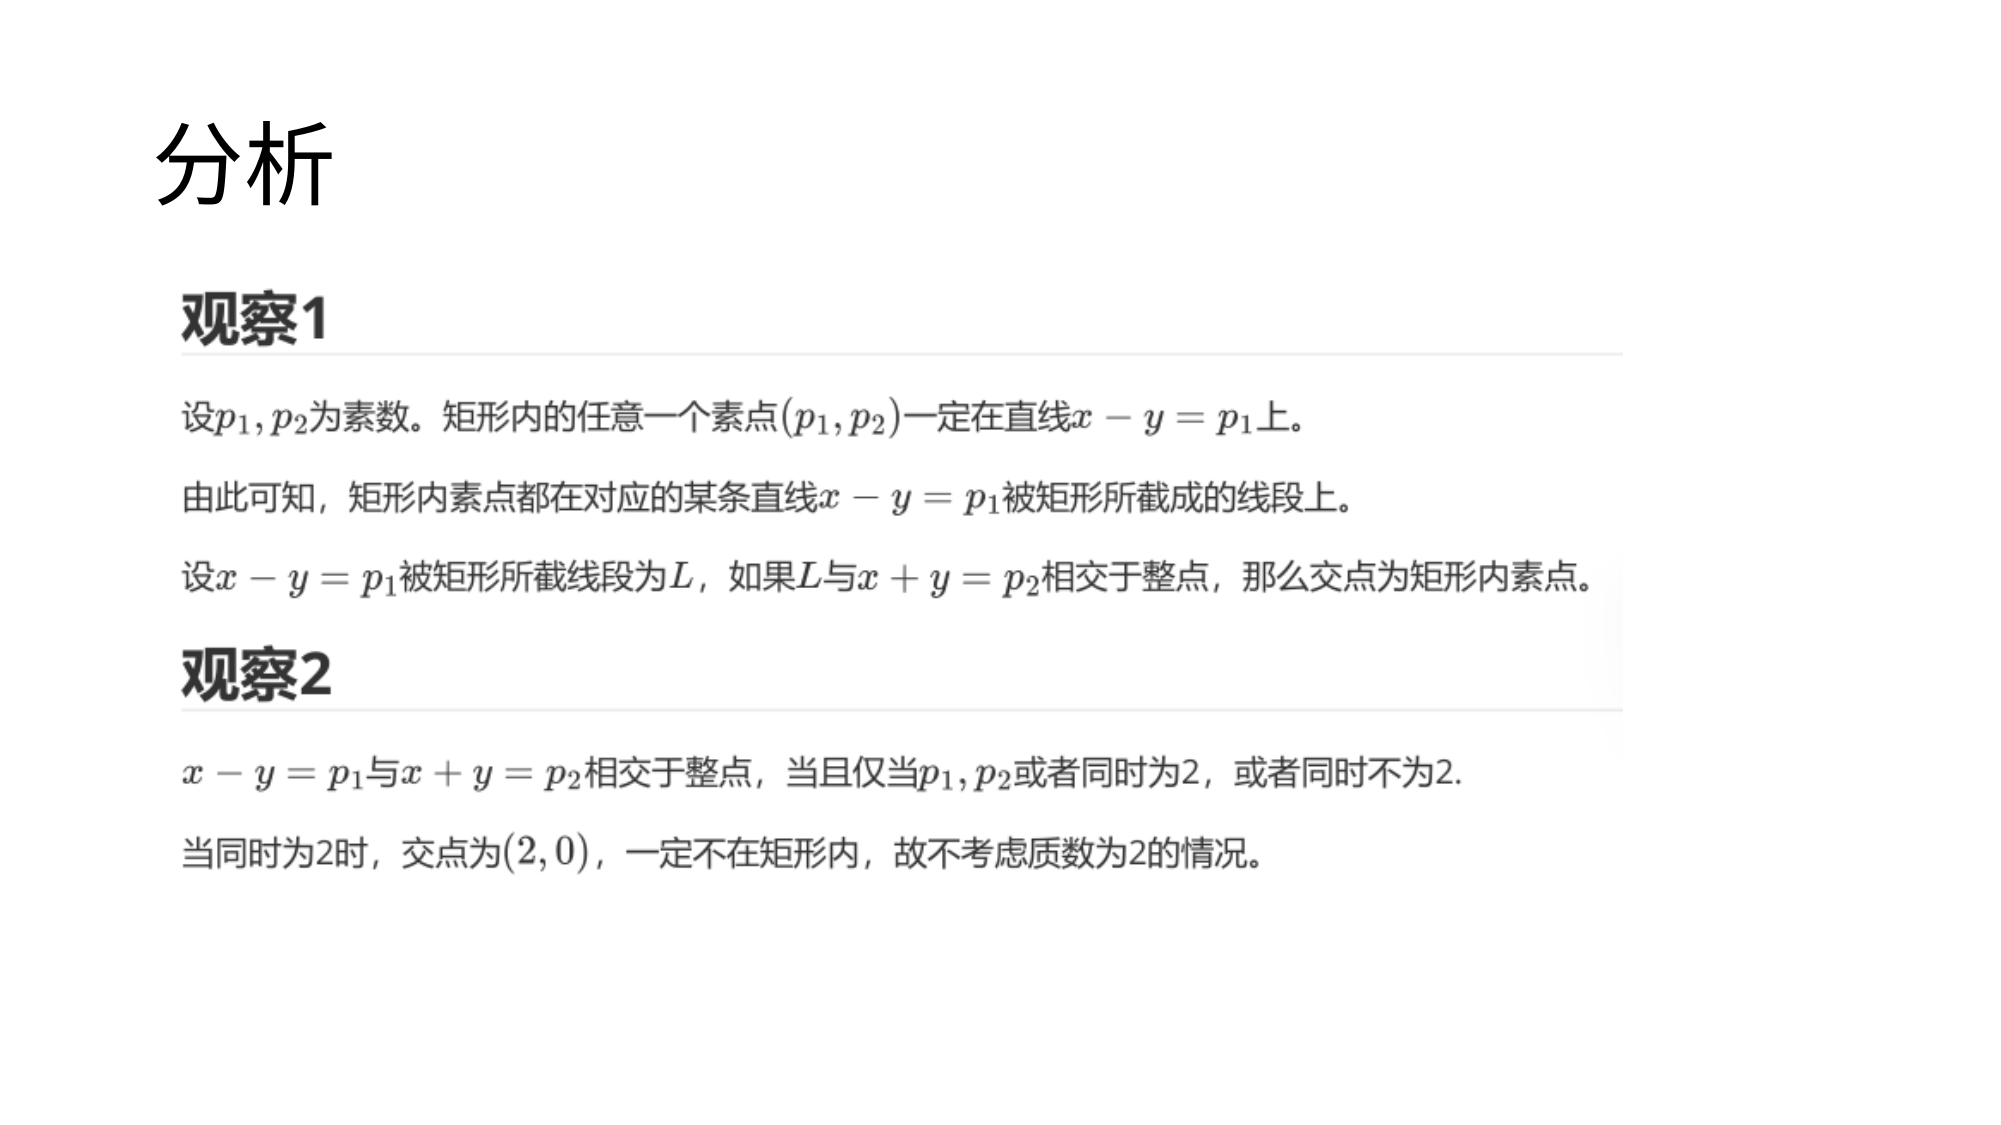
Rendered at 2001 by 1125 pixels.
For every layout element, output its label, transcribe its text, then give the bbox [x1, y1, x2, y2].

title 分析 [137, 59, 1863, 278]
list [137, 277, 1623, 942]
